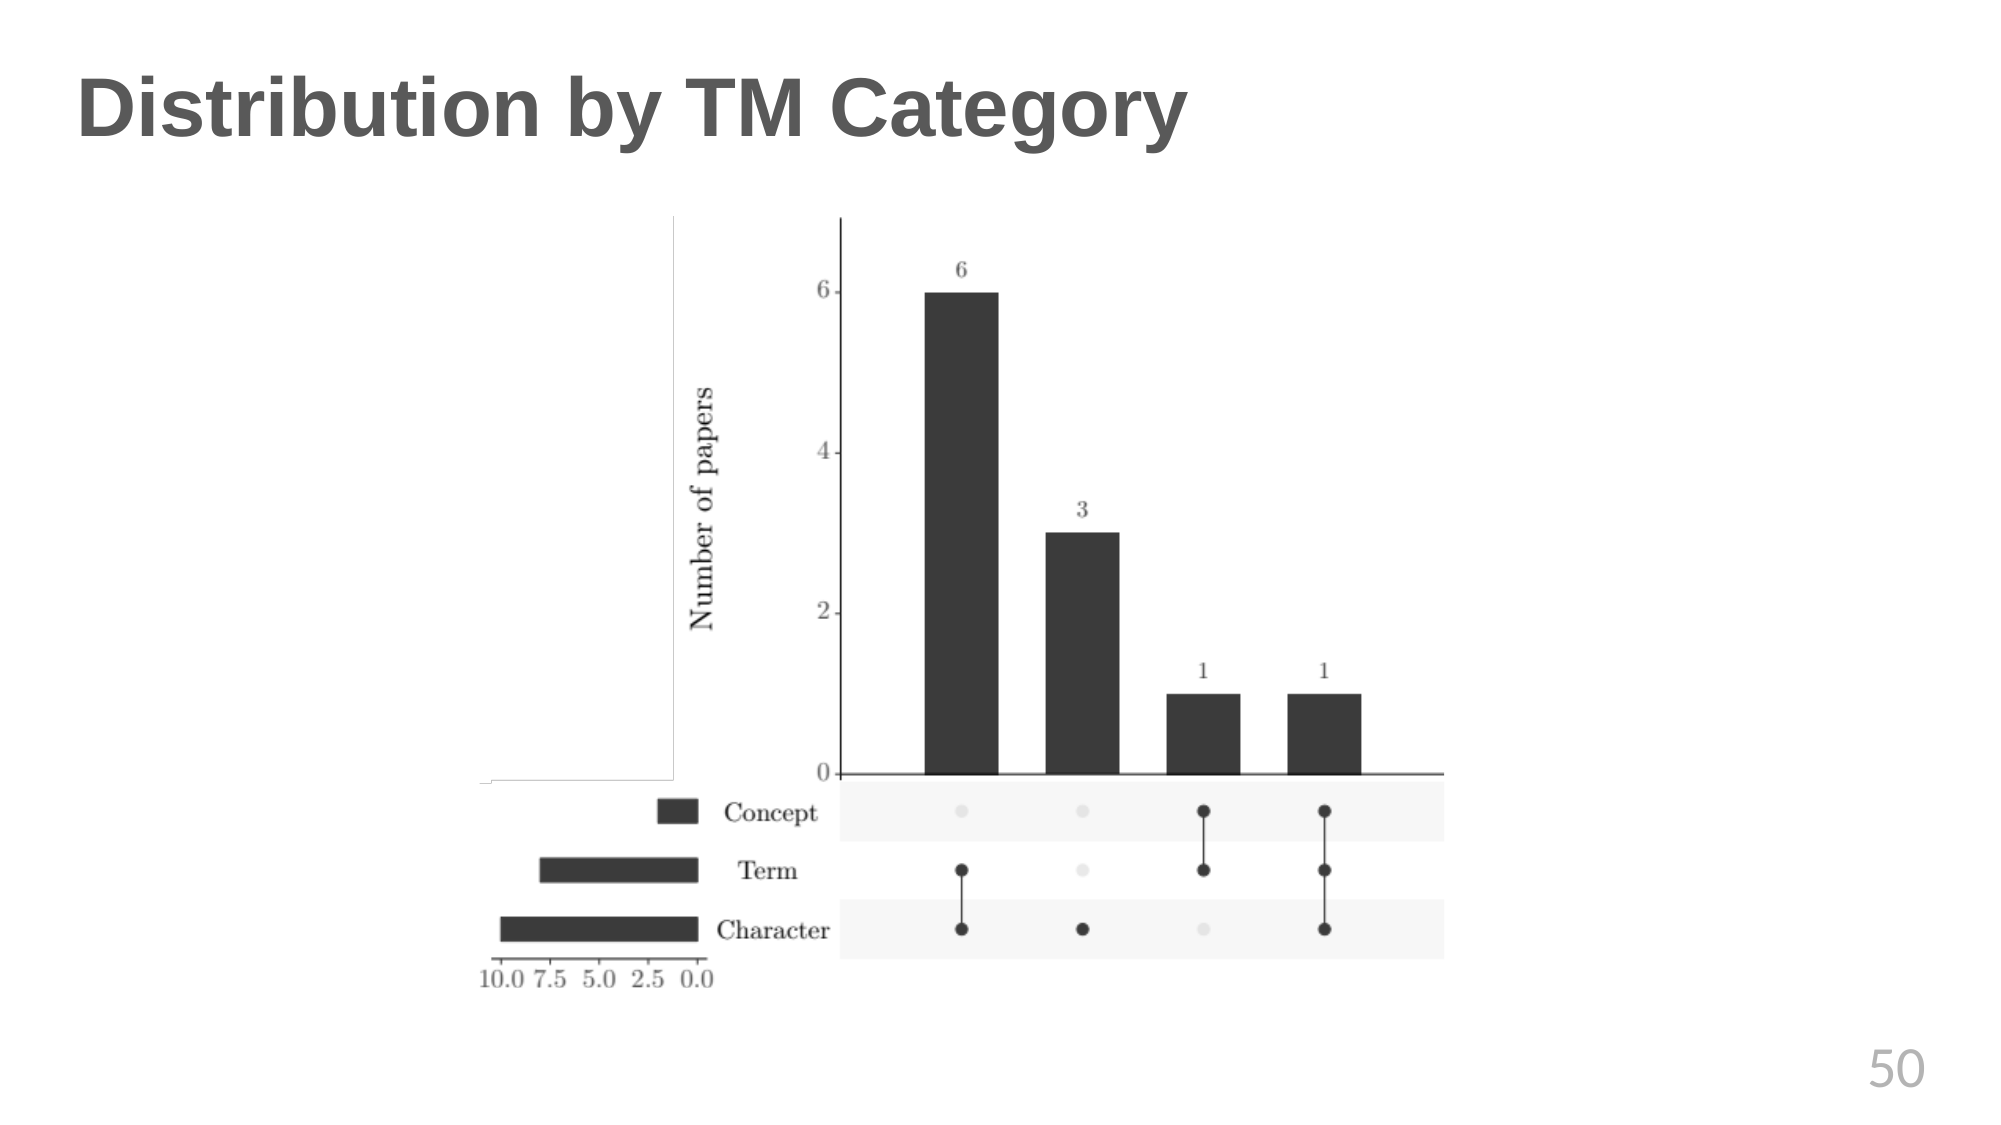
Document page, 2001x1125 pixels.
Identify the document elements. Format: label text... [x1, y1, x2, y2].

title Distribution by TM Category [61, 59, 1863, 161]
slide_number 50 [1785, 1034, 1942, 1095]
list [479, 216, 1445, 988]
